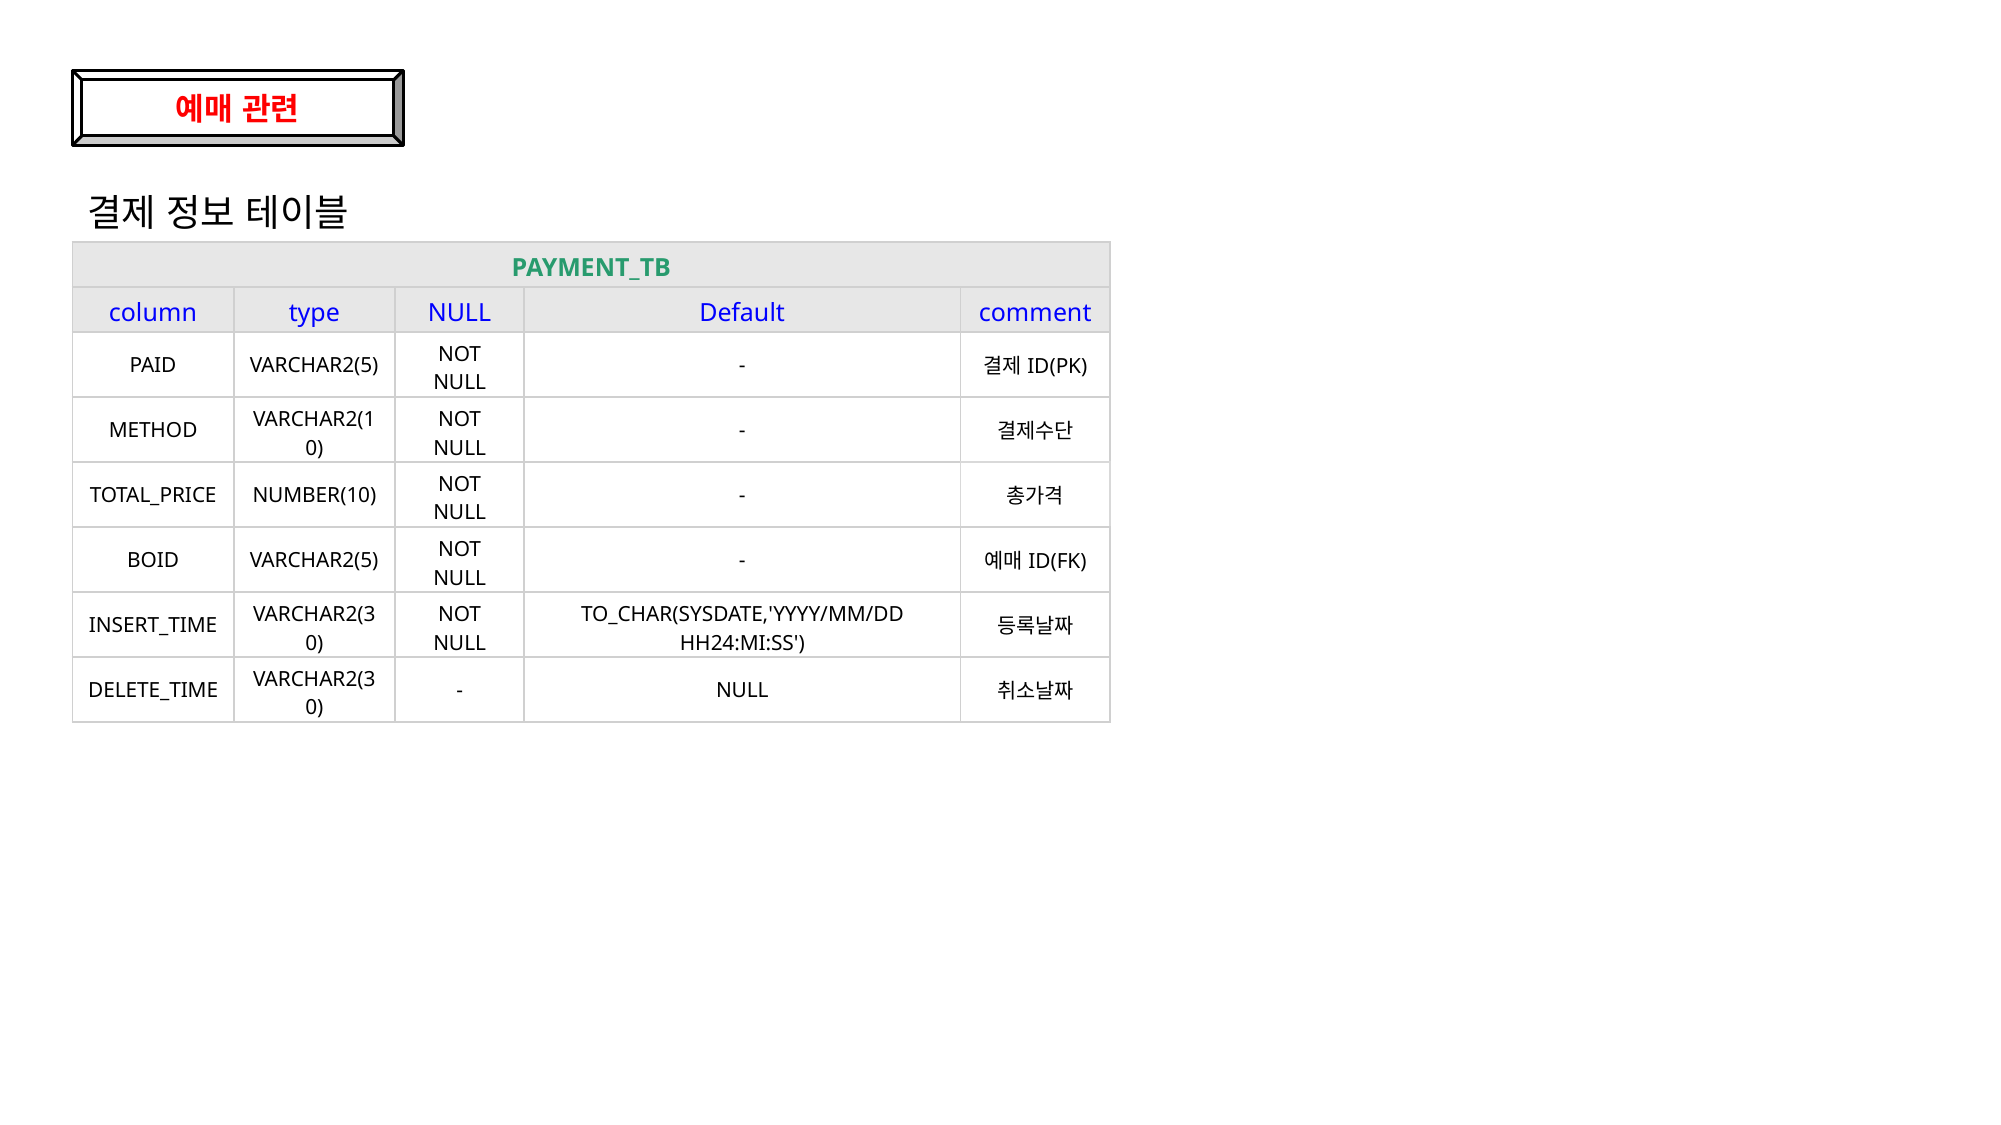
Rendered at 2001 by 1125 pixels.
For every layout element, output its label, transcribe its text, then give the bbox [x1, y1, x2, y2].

table_cell - [525, 398, 960, 461]
table_cell INSERT_TIME [73, 593, 233, 656]
table_cell METHOD [73, 398, 233, 461]
table_cell 결제ID(PK) [961, 333, 1109, 396]
table_cell - [525, 463, 960, 526]
table_cell 등록날짜 [961, 593, 1109, 656]
table_header PAYMENT_TB [73, 243, 1109, 286]
table_cell NOT NULL [396, 333, 523, 396]
table_cell NULL [525, 658, 960, 721]
table_cell Default [525, 288, 960, 331]
table_cell BOID [73, 528, 233, 591]
table_cell VARCHAR2(30) [235, 658, 394, 721]
table_cell - [525, 333, 960, 396]
table_cell TOTAL_PRICE [73, 463, 233, 526]
table_cell - [525, 528, 960, 591]
table_cell NOT NULL [396, 593, 523, 656]
table_cell NOT NULL [396, 528, 523, 591]
table_cell NULL [396, 288, 523, 331]
table_cell TO_CHAR(SYSDATE,'YYYY/MM/DD HH24:MI:SS') [525, 593, 960, 656]
table_cell NUMBER(10) [235, 463, 394, 526]
table_cell NOT NULL [396, 398, 523, 461]
table_cell 총가격 [961, 463, 1109, 526]
table_cell VARCHAR2(5) [235, 528, 394, 591]
table_cell DELETE_TIME [73, 658, 233, 721]
text_box 예매 관련 [71, 69, 405, 147]
text_box 결제 정보 테이블 [72, 181, 520, 241]
table_cell column [73, 288, 233, 331]
table_cell VARCHAR2(5) [235, 333, 394, 396]
table_cell type [235, 288, 394, 331]
table_cell VARCHAR2(10) [235, 398, 394, 461]
table_cell 예매ID(FK) [961, 528, 1109, 591]
table_cell 결제수단 [961, 398, 1109, 461]
table_cell NOT NULL [396, 463, 523, 526]
table_cell - [396, 658, 523, 721]
table_cell 취소날짜 [961, 658, 1109, 721]
table_cell PAID [73, 333, 233, 396]
table_cell comment [961, 288, 1109, 331]
table_cell VARCHAR2(30) [235, 593, 394, 656]
